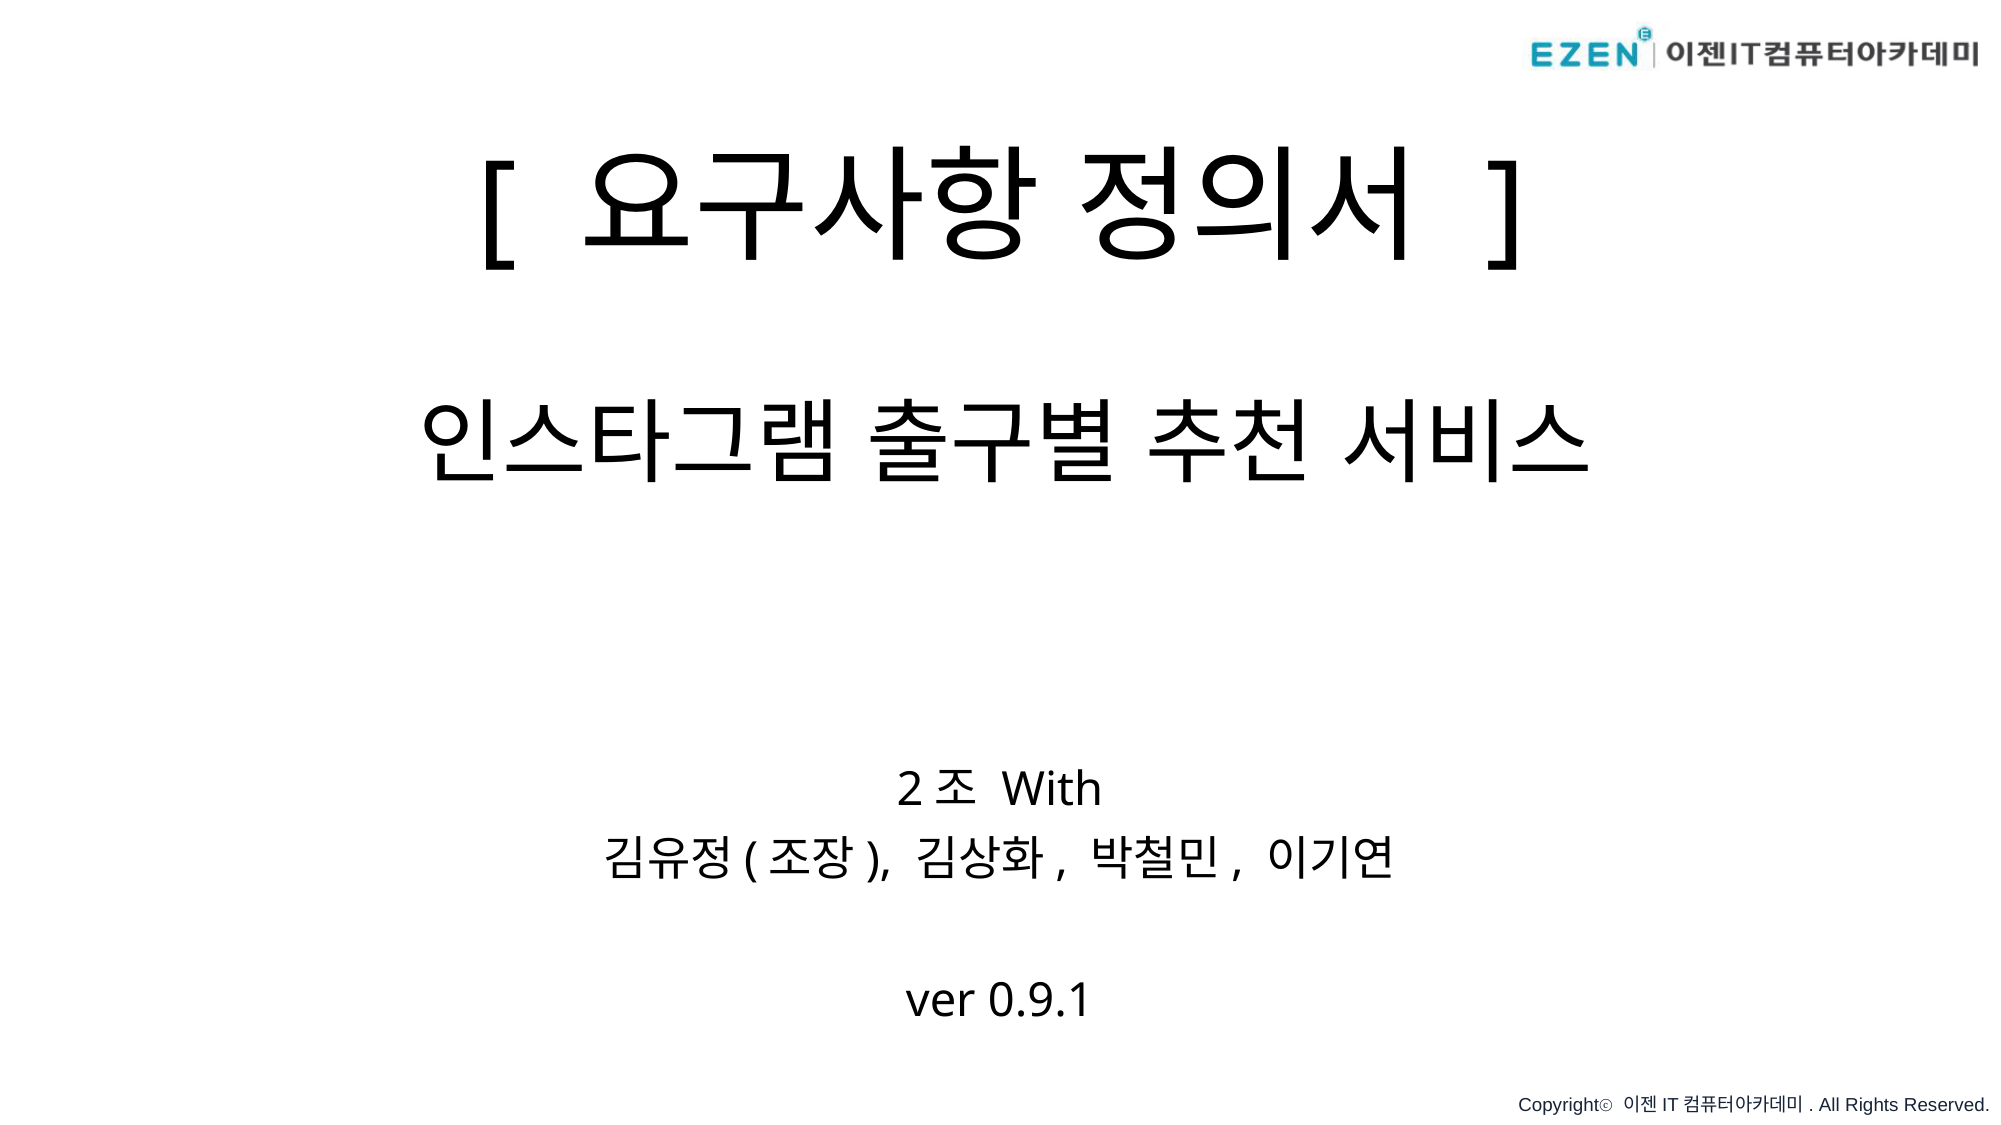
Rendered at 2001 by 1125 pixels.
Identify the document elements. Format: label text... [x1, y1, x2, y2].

text_box 인스타그램 출구별 추천 서비스 [60, 326, 1953, 566]
text_box 2조 With 김유정(조장), 김상화, 박철민, 이기연 ver 0.9.1 [0, 681, 2000, 1037]
title [ 요구사항 정의서 ] [288, 96, 1715, 324]
picture [1522, 21, 1988, 78]
